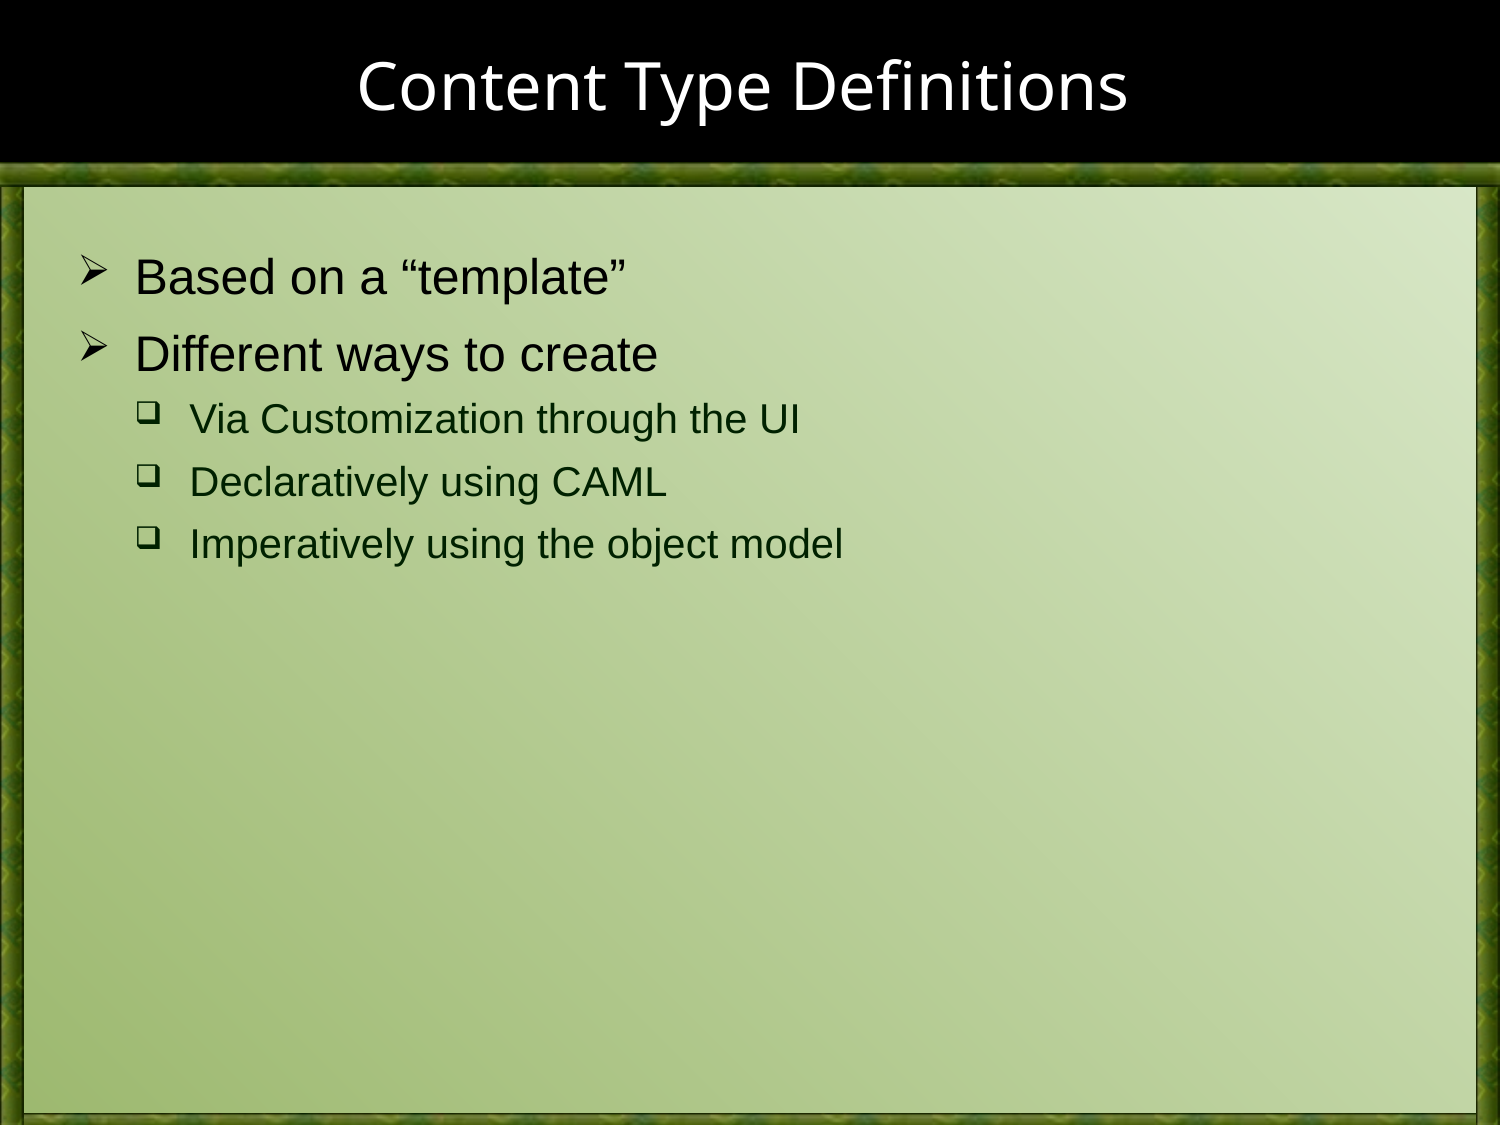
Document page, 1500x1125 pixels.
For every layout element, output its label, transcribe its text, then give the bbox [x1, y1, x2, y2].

picture [0, 162, 1500, 1125]
title Content Type Definitions [24, 0, 1463, 186]
list Based on a “template” Different ways to create Via Customization through the UI Declaratively using CAML Imperatively using the object model [62, 237, 1438, 1088]
